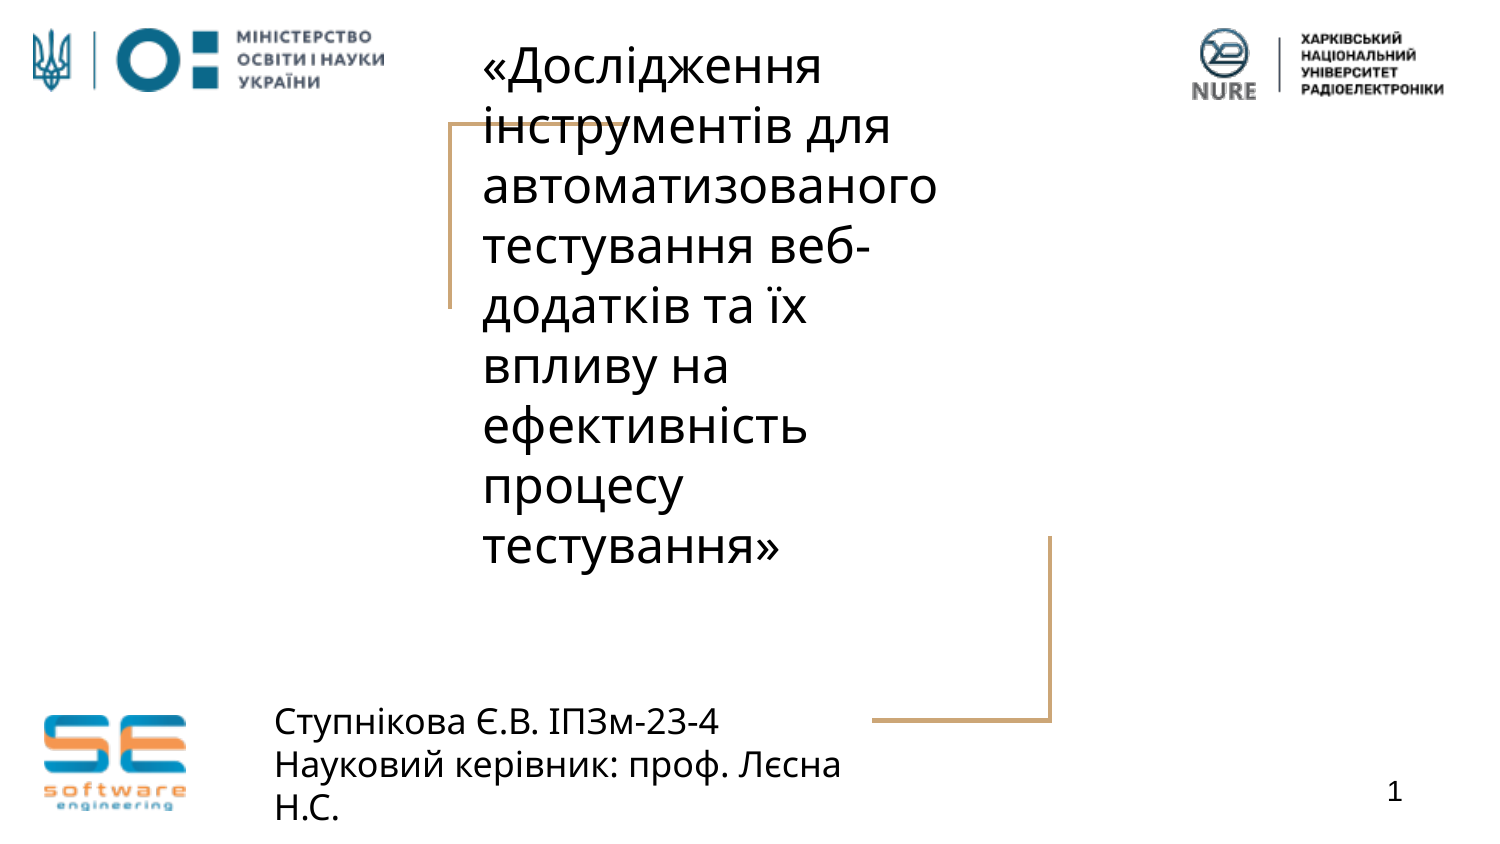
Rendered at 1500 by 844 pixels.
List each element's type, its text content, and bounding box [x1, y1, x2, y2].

text_box ‹#› [1371, 756, 1500, 822]
title «Дослідження інструментів для автоматизованого тестування веб-додатків та їх впливу на ефективність процесу тестування» [467, 516, 1006, 589]
picture [1159, 27, 1476, 101]
picture [43, 714, 186, 811]
subtitle Ступнікова Є.В. ІПЗм-23-4 Науковий керівник: проф. Лєсна Н.С. [258, 640, 868, 844]
picture [33, 27, 384, 93]
